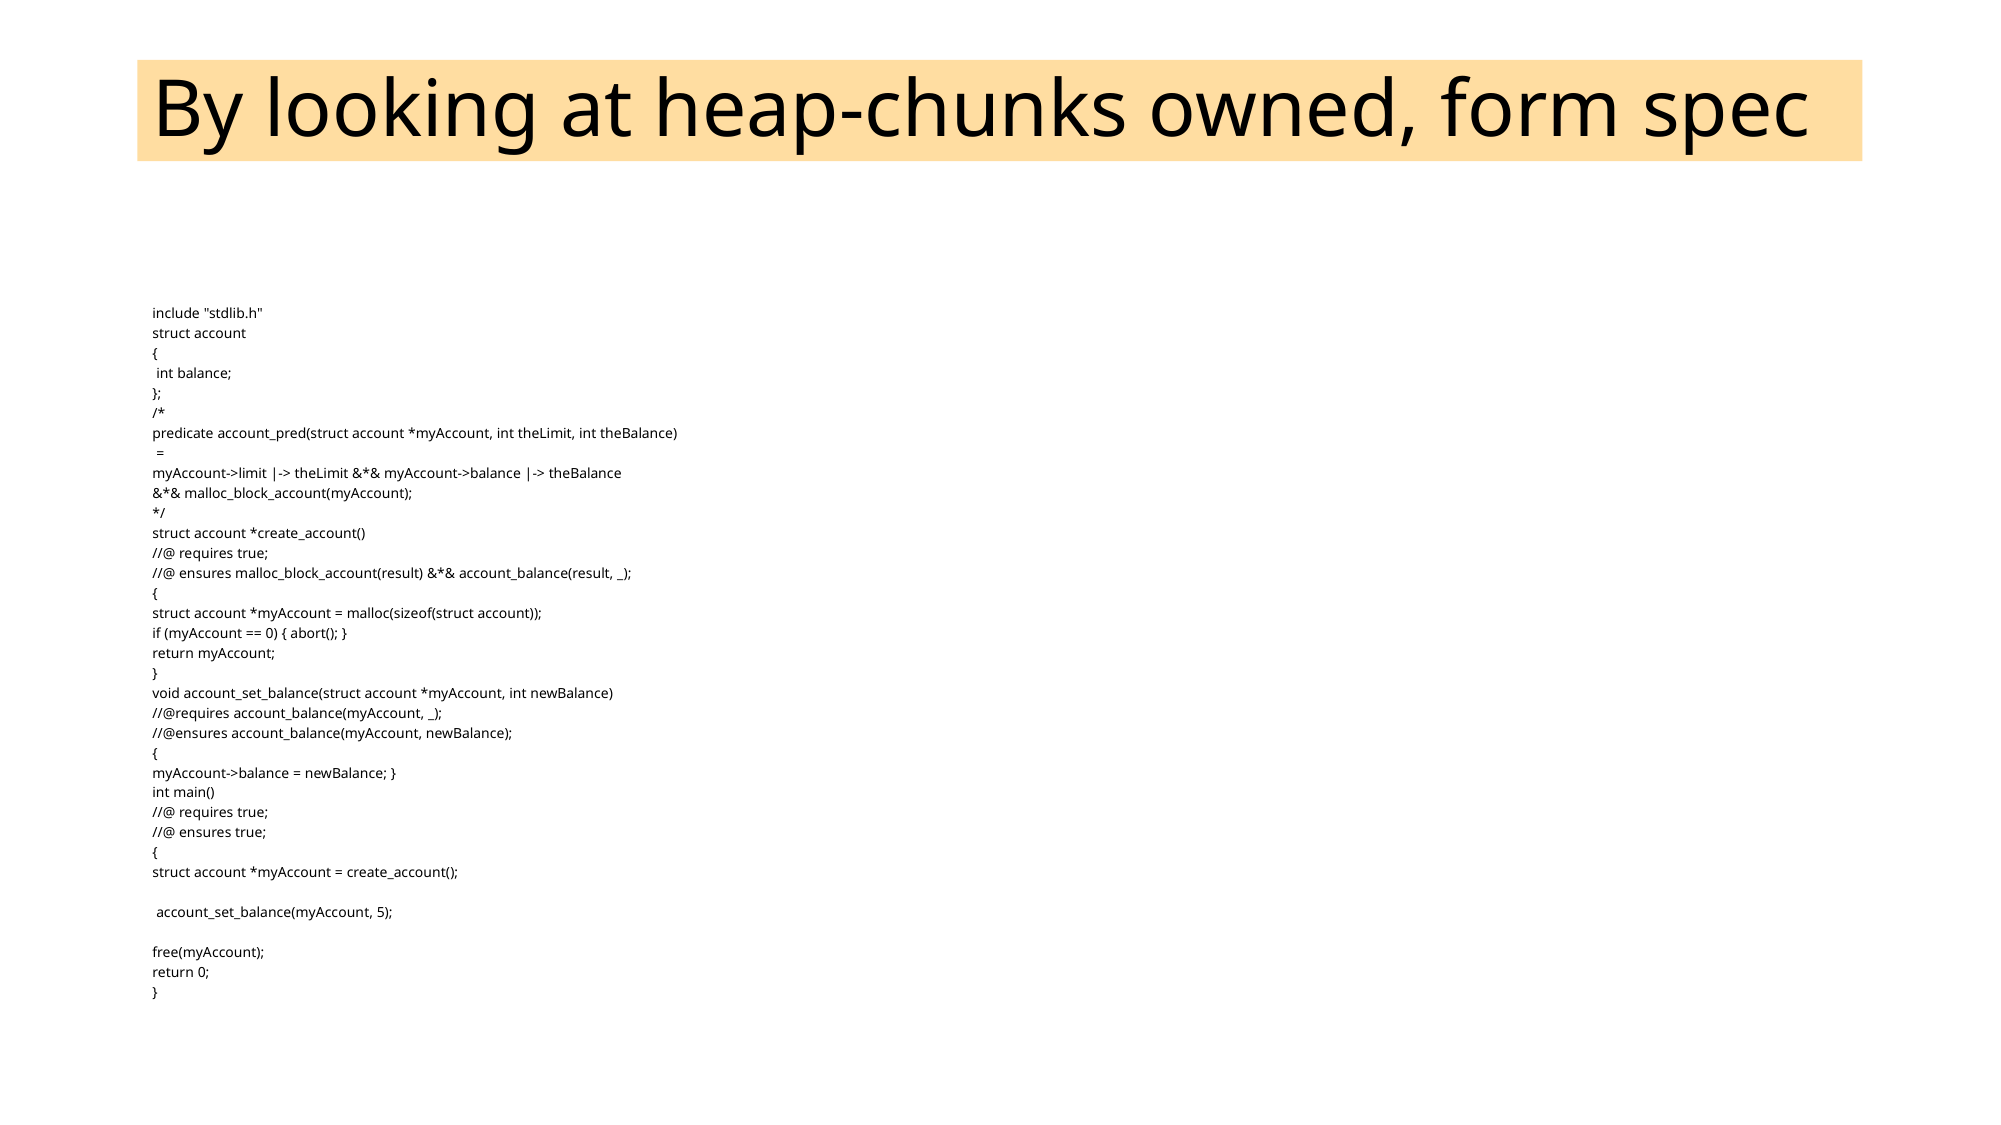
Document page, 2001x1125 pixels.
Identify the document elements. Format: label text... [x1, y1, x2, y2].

title By looking at heap-chunks owned, form spec [137, 59, 1863, 162]
list include "stdlib.h" struct account { int balance; }; /* predicate account_pred(struct account *myAccount, int theLimit, int theBalance) = myAccount->limit |-> theLimit &*& myAccount->balance |-> theBalance &*& malloc_block_account(myAccount); */ struct account *create_account() //@ requires true; //@ ensures malloc_block_account(result) &*& account_balance(result, _); { struct account *myAccount = malloc(sizeof(struct account)); if (myAccount == 0) { abort(); } return myAccount; } void account_set_balance(struct account *myAccount, int newBalance) //@requires account_balance(myAccount, _); //@ensures account_balance(myAccount, newBalance); { myAccount->balance = newBalance; } int main() //@ requires true; //@ ensures true; { struct account *myAccount = create_account(); account_set_balance(myAccount, 5); free(myAccount); return 0; } [137, 299, 1863, 1014]
